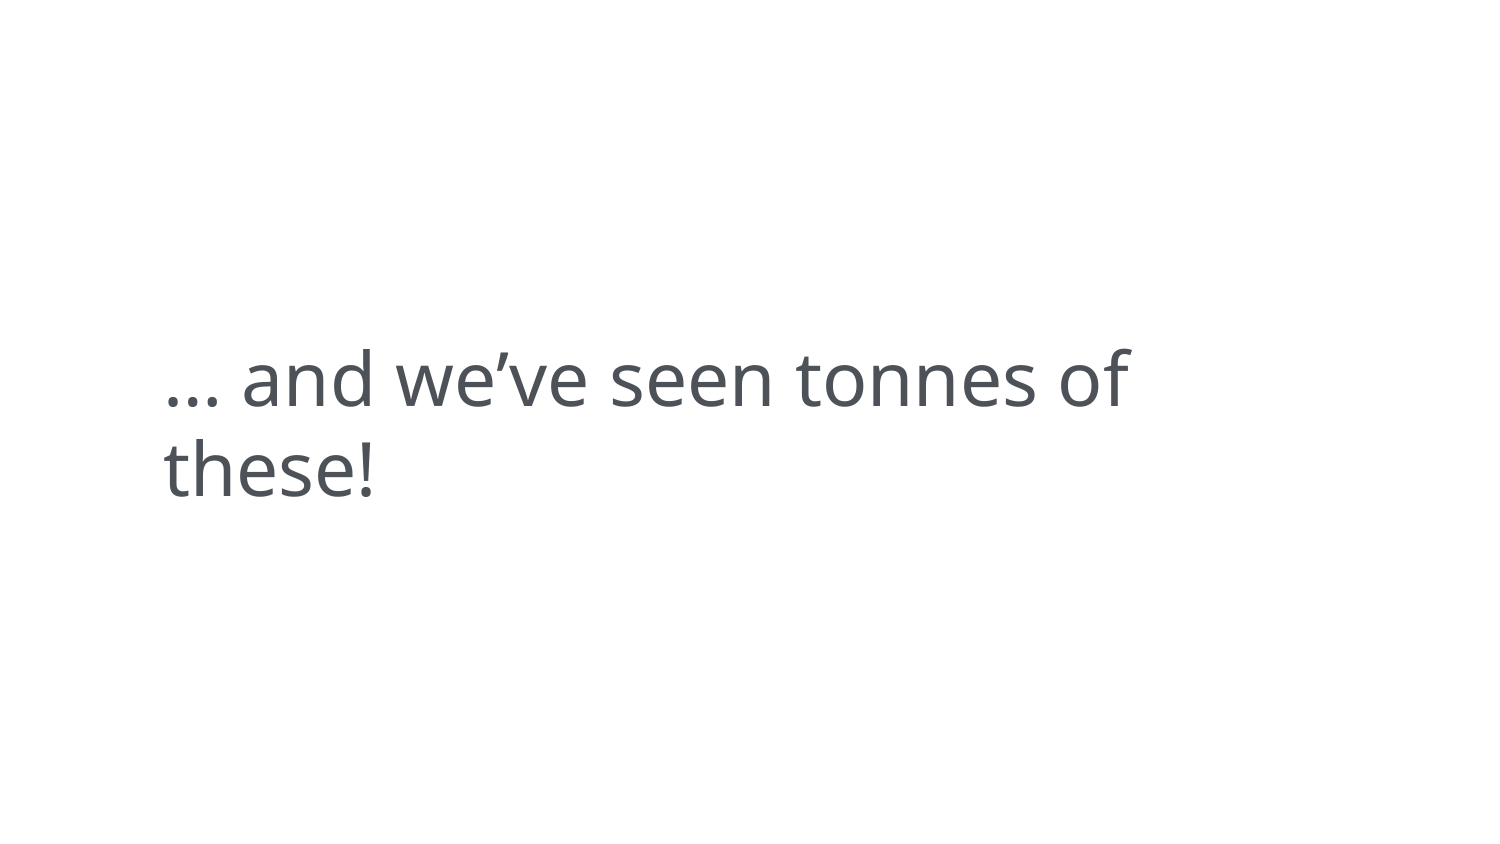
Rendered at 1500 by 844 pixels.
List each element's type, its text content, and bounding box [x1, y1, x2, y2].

text_box … and we’ve seen tonnes of these! [148, 190, 1352, 654]
